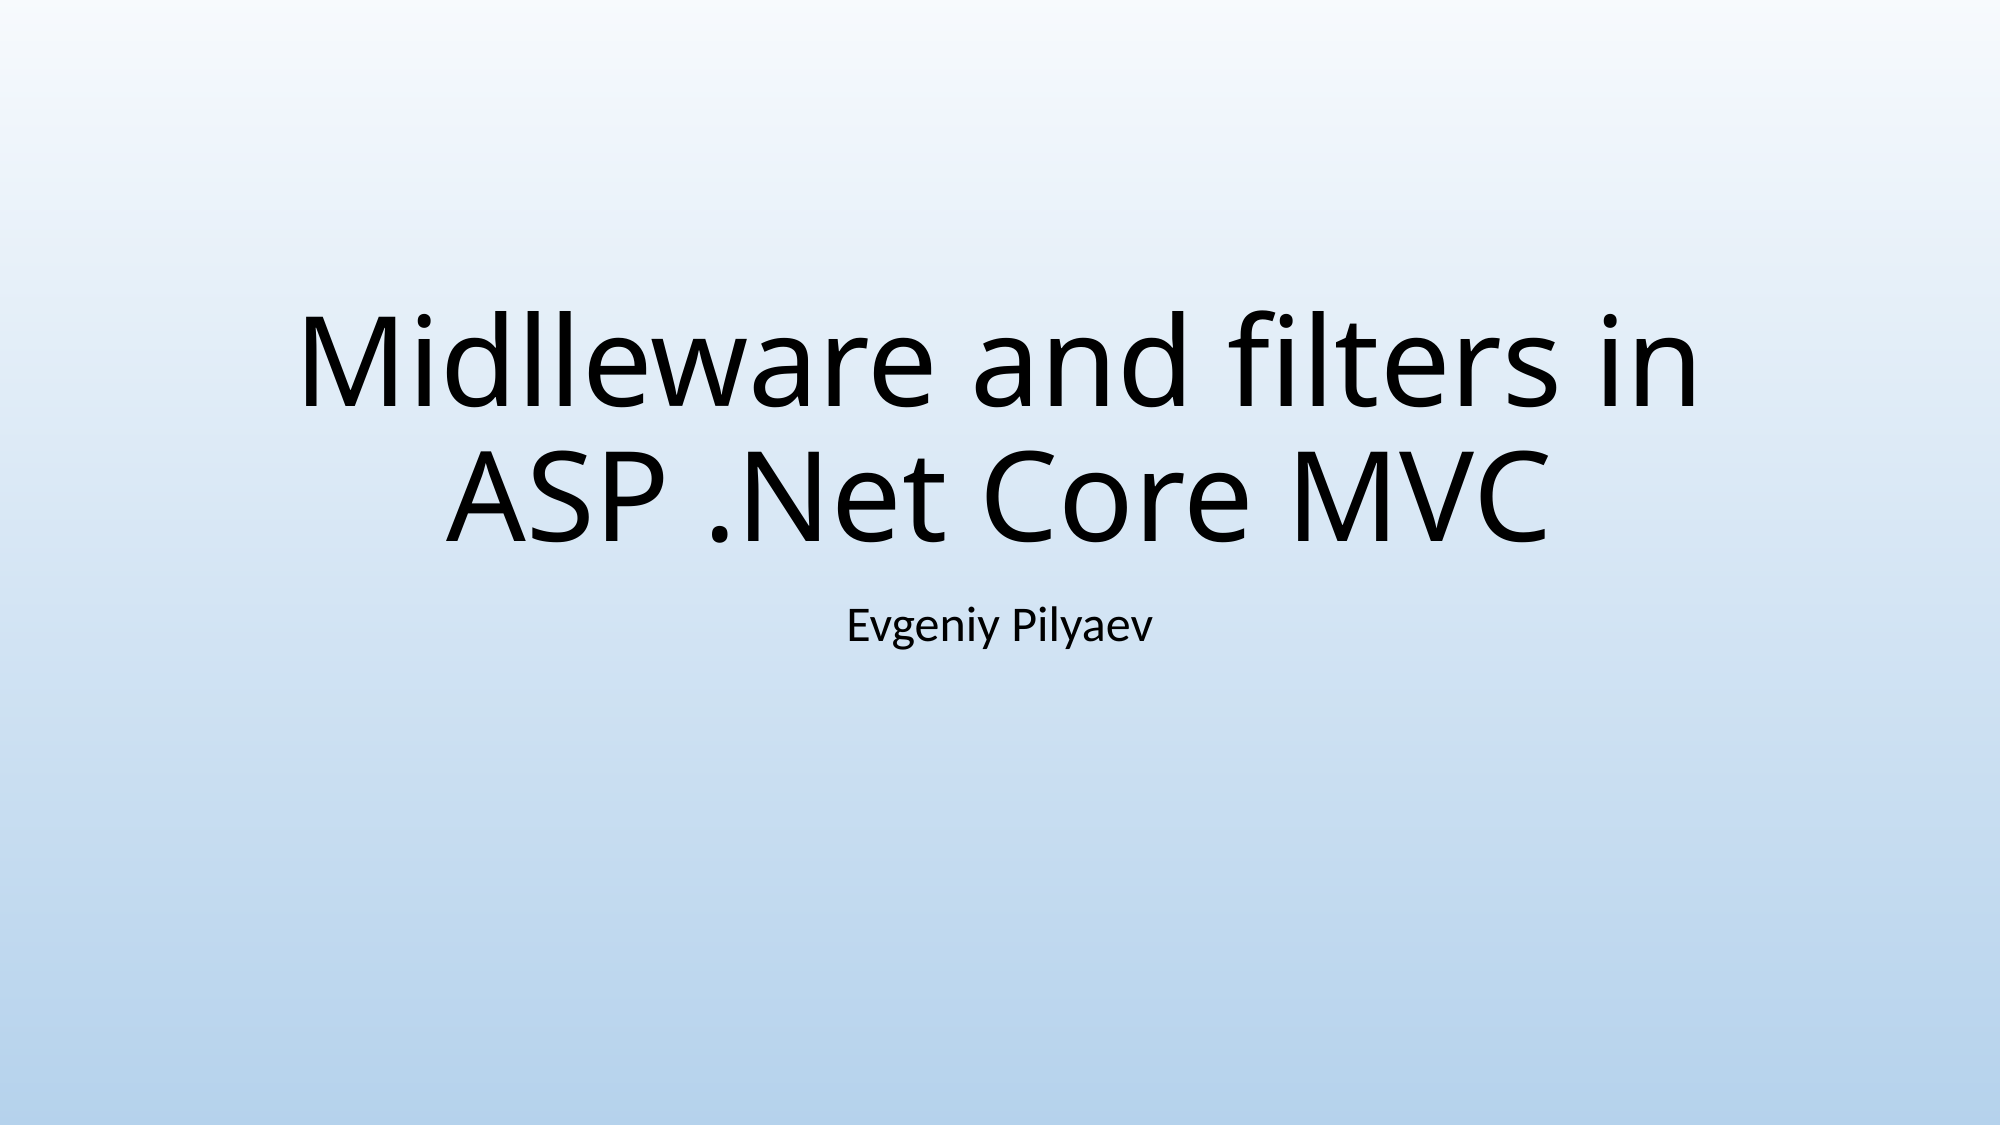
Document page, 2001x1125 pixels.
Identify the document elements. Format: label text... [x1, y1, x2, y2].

title Midlleware and filters in ASP .Net Core MVC [249, 78, 1750, 576]
subtitle Evgeniy Pilyaev [249, 590, 1750, 863]
